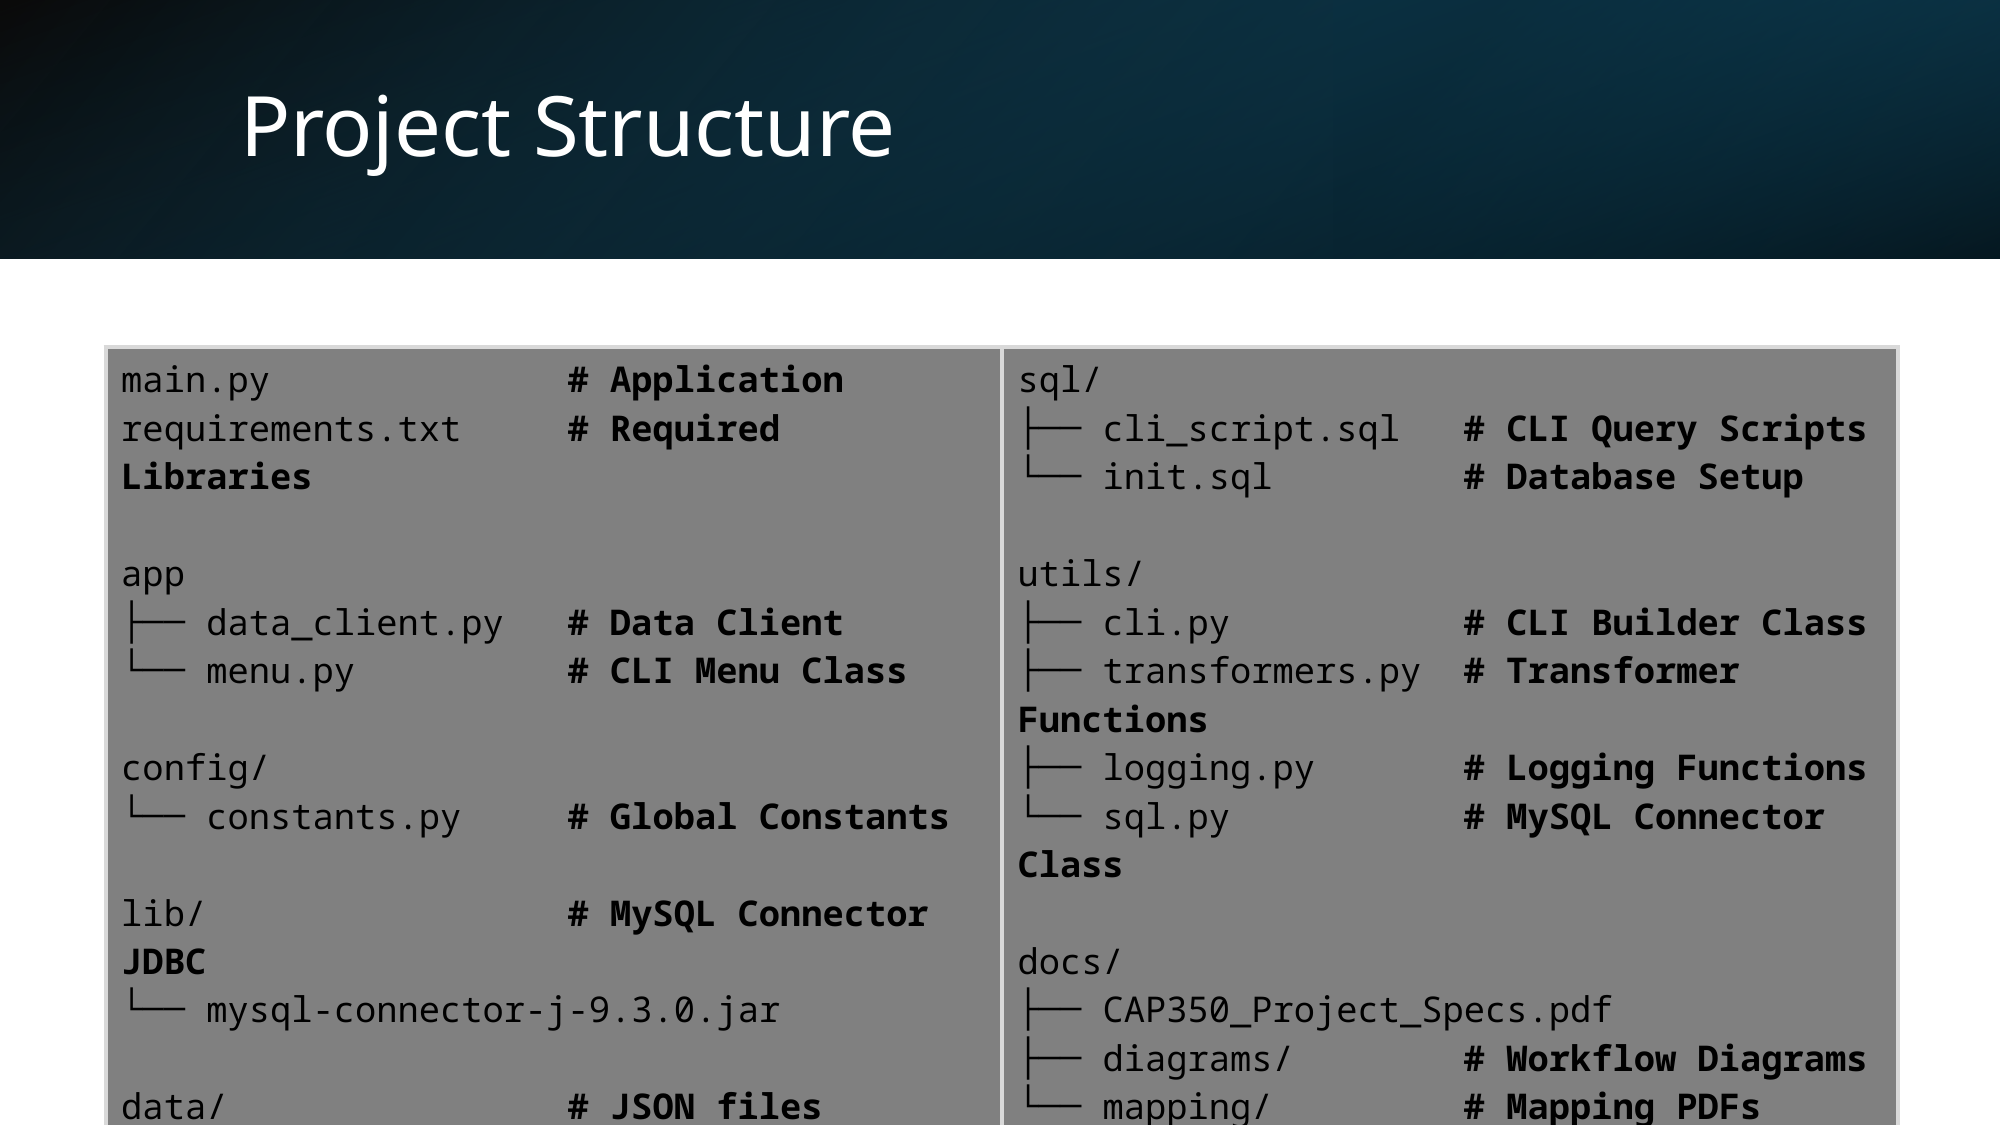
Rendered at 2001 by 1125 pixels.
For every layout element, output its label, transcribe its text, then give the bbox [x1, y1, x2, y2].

table_header main.py # Application requirements.txt # Required Libraries app ├── data_client.py # Data Client └── menu.py # CLI Menu Class config/ └── constants.py # Global Constants lib/ # MySQL Connector JDBC └── mysql-connector-j-9.3.0.jar data/ # JSON files ├── cdw_sapp_branch.json ├── cdw_sapp_credit_card.json └── cdw_sapp_customer.json [108, 349, 1000, 1125]
table_header sql/ ├── cli_script.sql # CLI Query Scripts └── init.sql # Database Setup utils/ ├── cli.py # CLI Builder Class ├── transformers.py # Transformer Functions ├── logging.py # Logging Functions └── sql.py # MySQL Connector Class docs/ ├── CAP350_Project_Specs.pdf ├── diagrams/ # Workflow Diagrams └── mapping/ # Mapping PDFs [1004, 349, 1896, 1125]
text_box [0, 260, 2000, 1125]
text_box [0, 0, 2000, 260]
title Project Structure [225, 57, 1873, 202]
